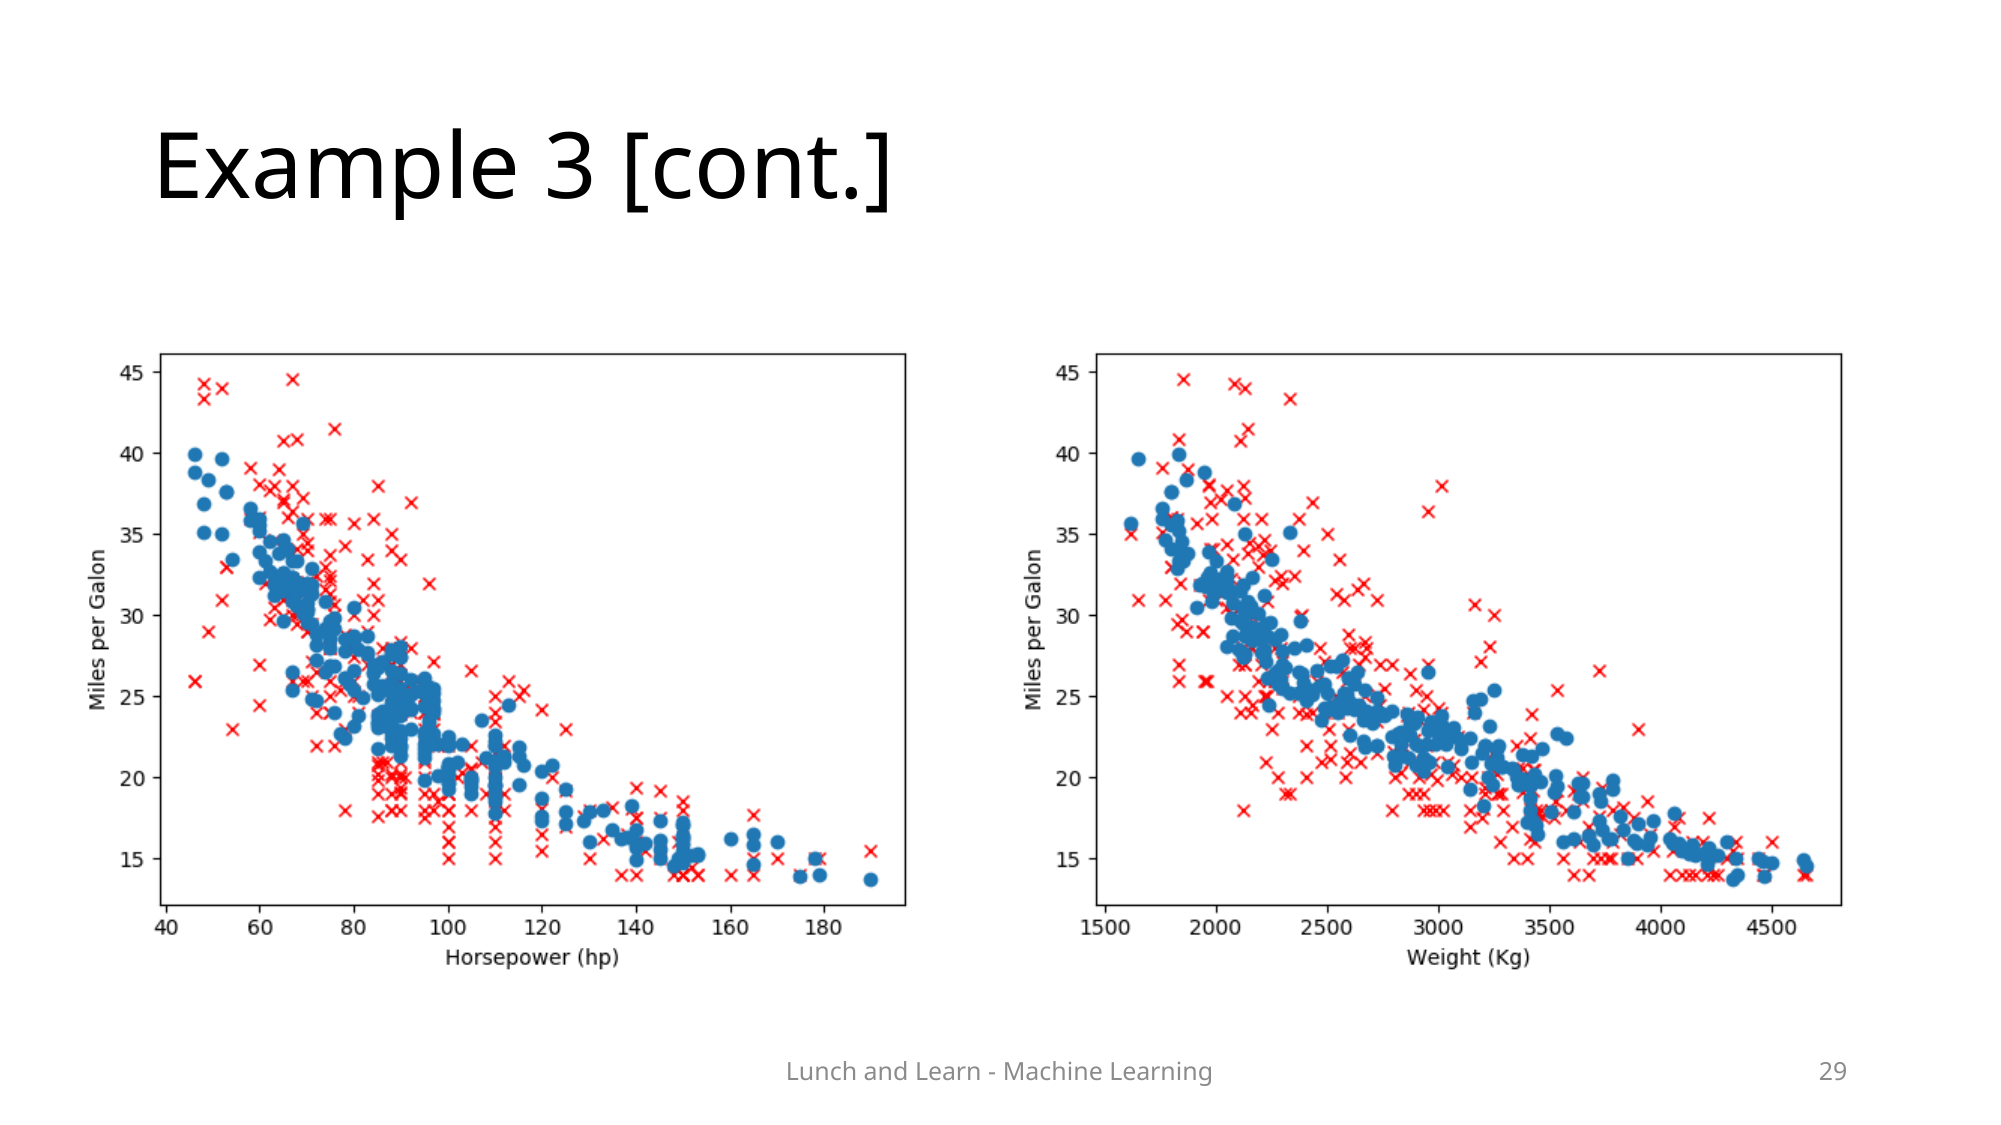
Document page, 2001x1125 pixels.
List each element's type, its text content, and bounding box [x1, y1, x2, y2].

picture [40, 268, 1937, 983]
slide_number 29 [1412, 1042, 1863, 1103]
title Example 3 [cont.] [137, 59, 1863, 268]
footer Lunch and Learn - Machine Learning [662, 1042, 1338, 1103]
